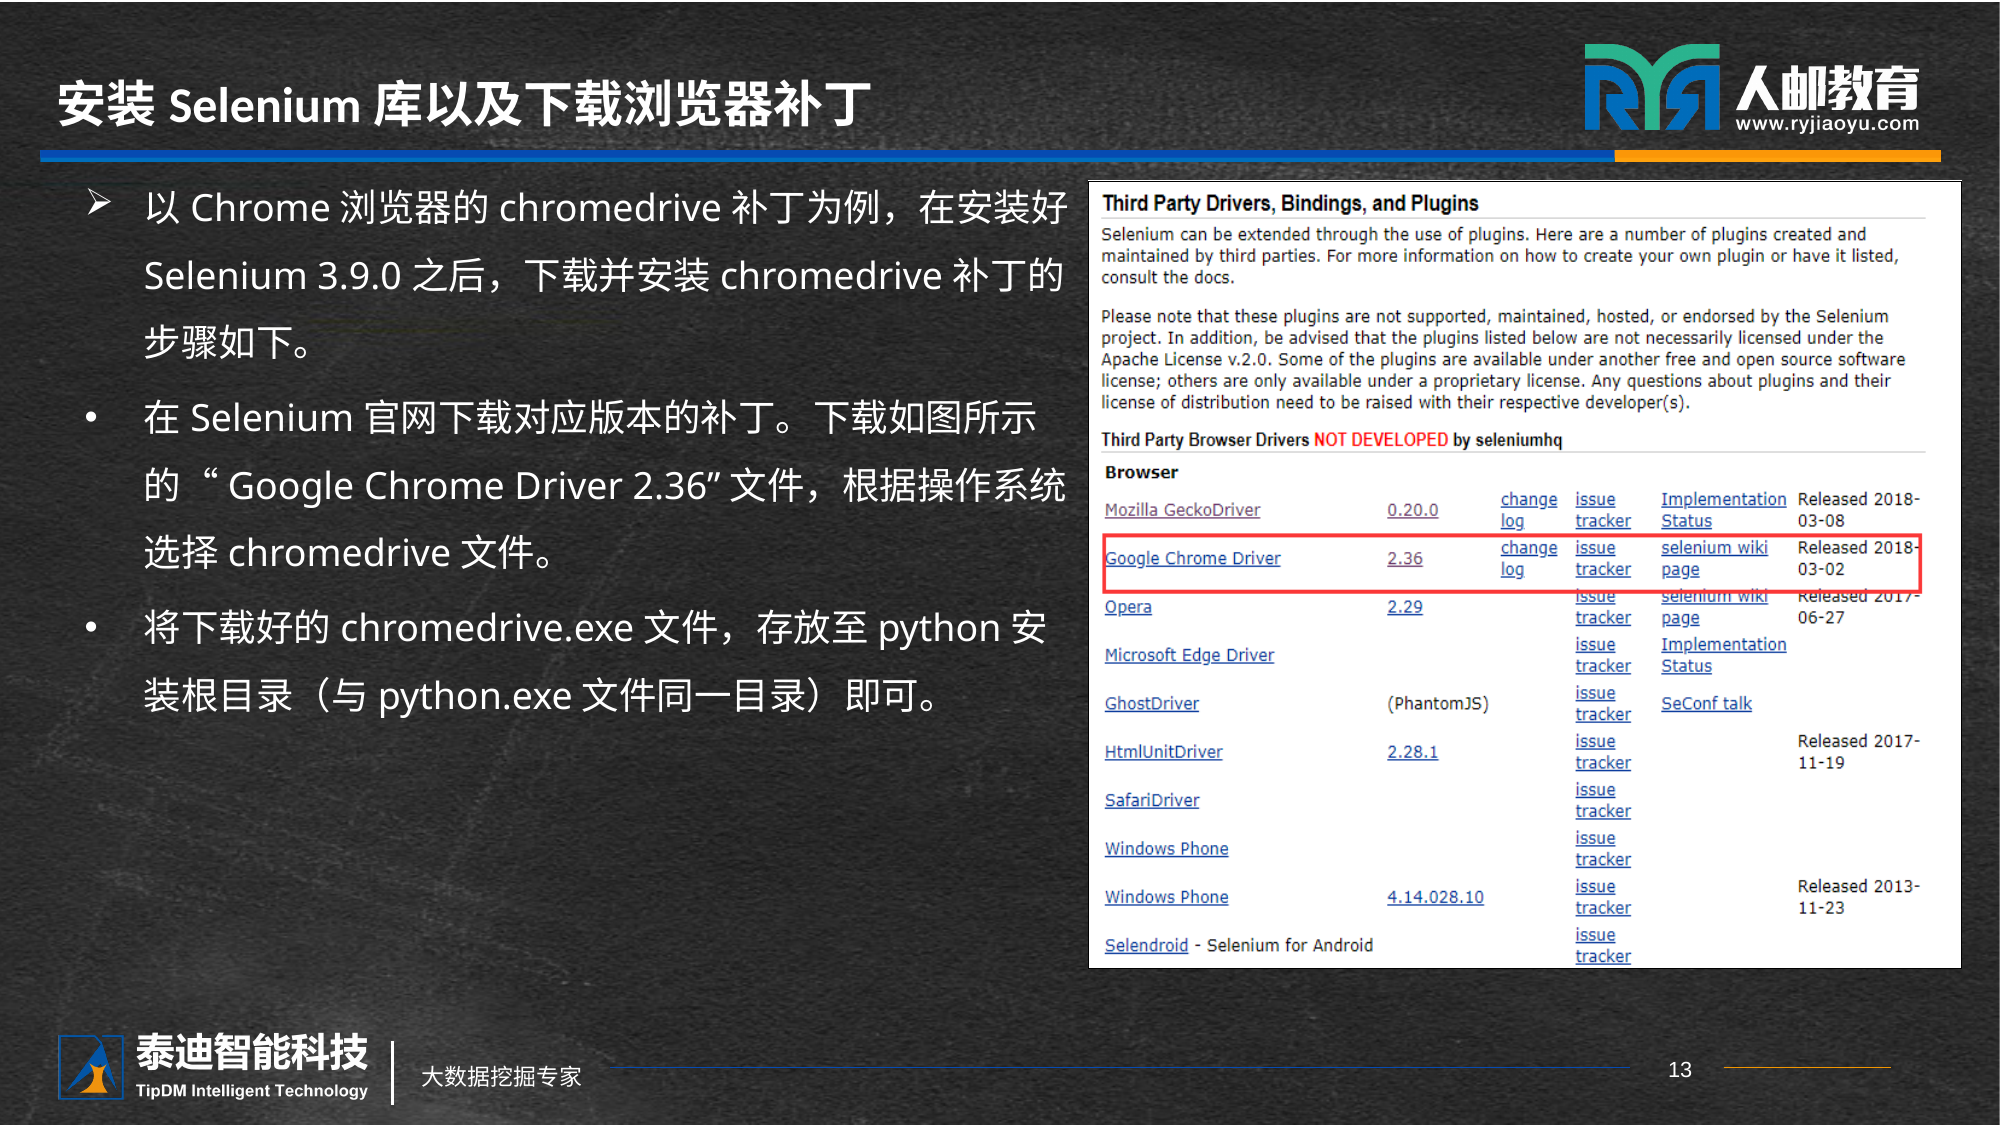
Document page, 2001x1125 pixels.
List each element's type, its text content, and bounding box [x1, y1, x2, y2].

picture [0, 2, 2000, 1125]
list 以Chrome浏览器的chromedrive补丁为例，在安装好Selenium 3.9.0之后，下载并安装chromedrive补丁的步骤如下。 在Selenium官网下载对应版本的补丁。下载如图所示的“Google Chrome Driver 2.36”文件，根据操作系统选择chromedrive文件。 将下载好的chromedrive.exe文件，存放至python安装根目录（与python.exe文件同一目录）即可。 [69, 154, 1090, 1000]
title 安装Selenium库以及下载浏览器补丁 [41, 58, 1842, 146]
